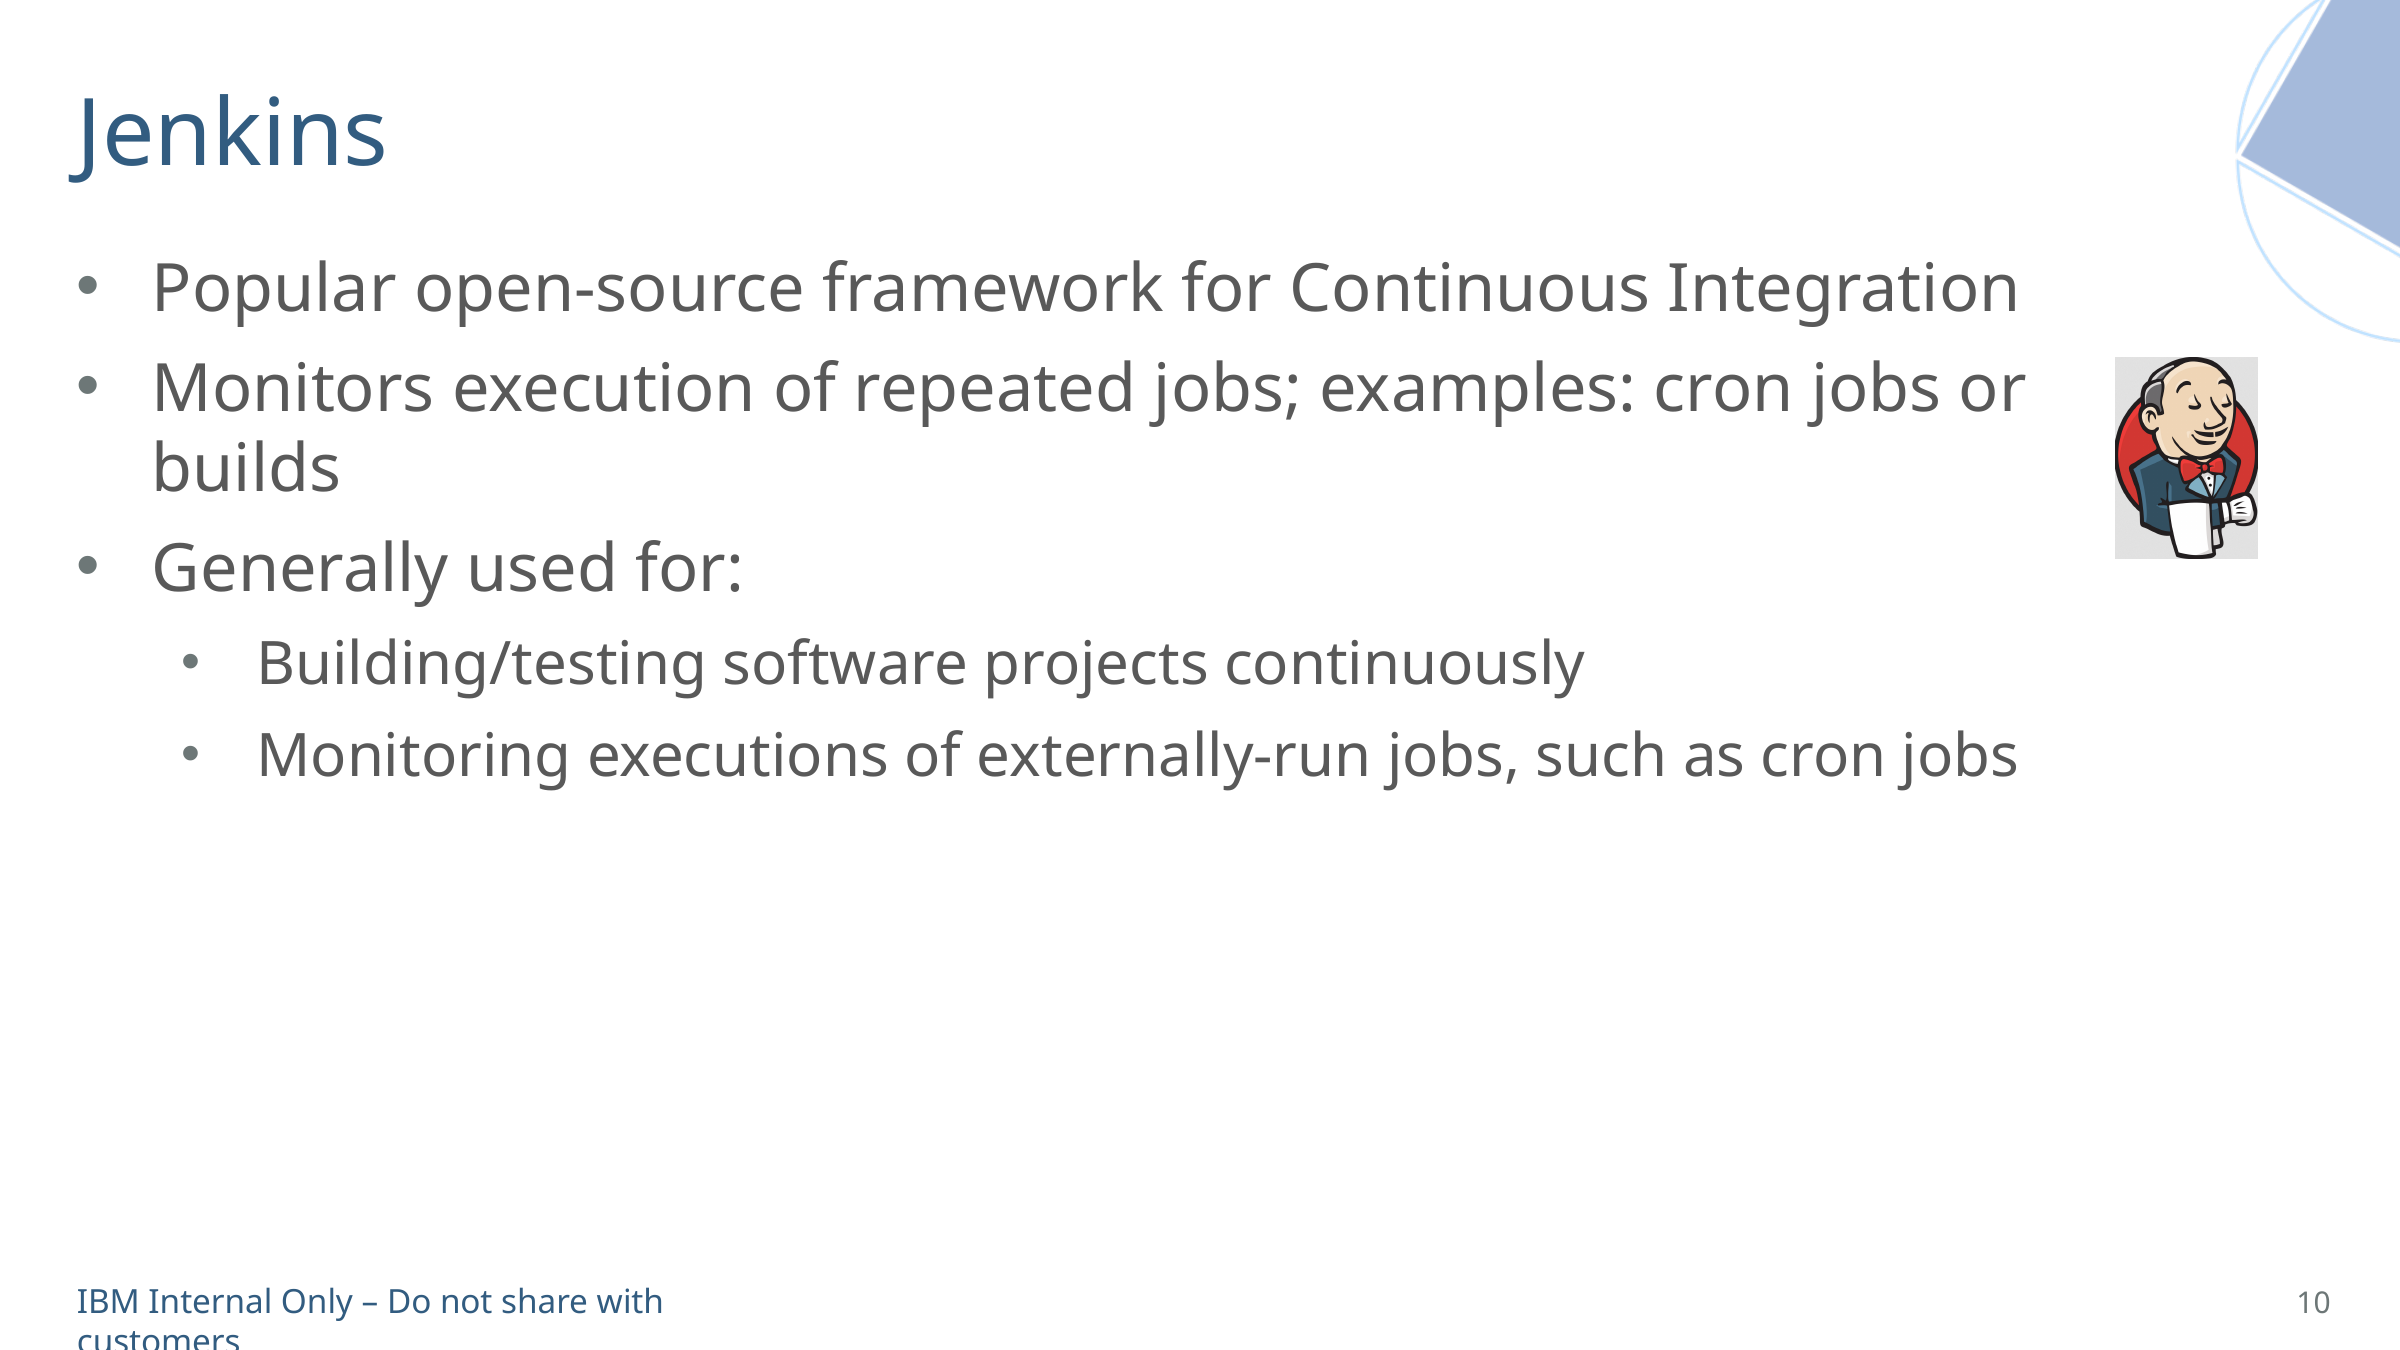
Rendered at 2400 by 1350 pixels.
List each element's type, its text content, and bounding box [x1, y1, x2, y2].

list Popular open-source framework for Continuous Integration Monitors execution of repeated jobs; examples: cron jobs or builds Generally used for: Building/testing software projects continuously Monitoring executions of externally-run jobs, such as cron jobs [76, 236, 2220, 1237]
picture [2115, 356, 2258, 559]
title Jenkins [76, 11, 2220, 185]
slide_number 10 [2240, 1268, 2346, 1340]
